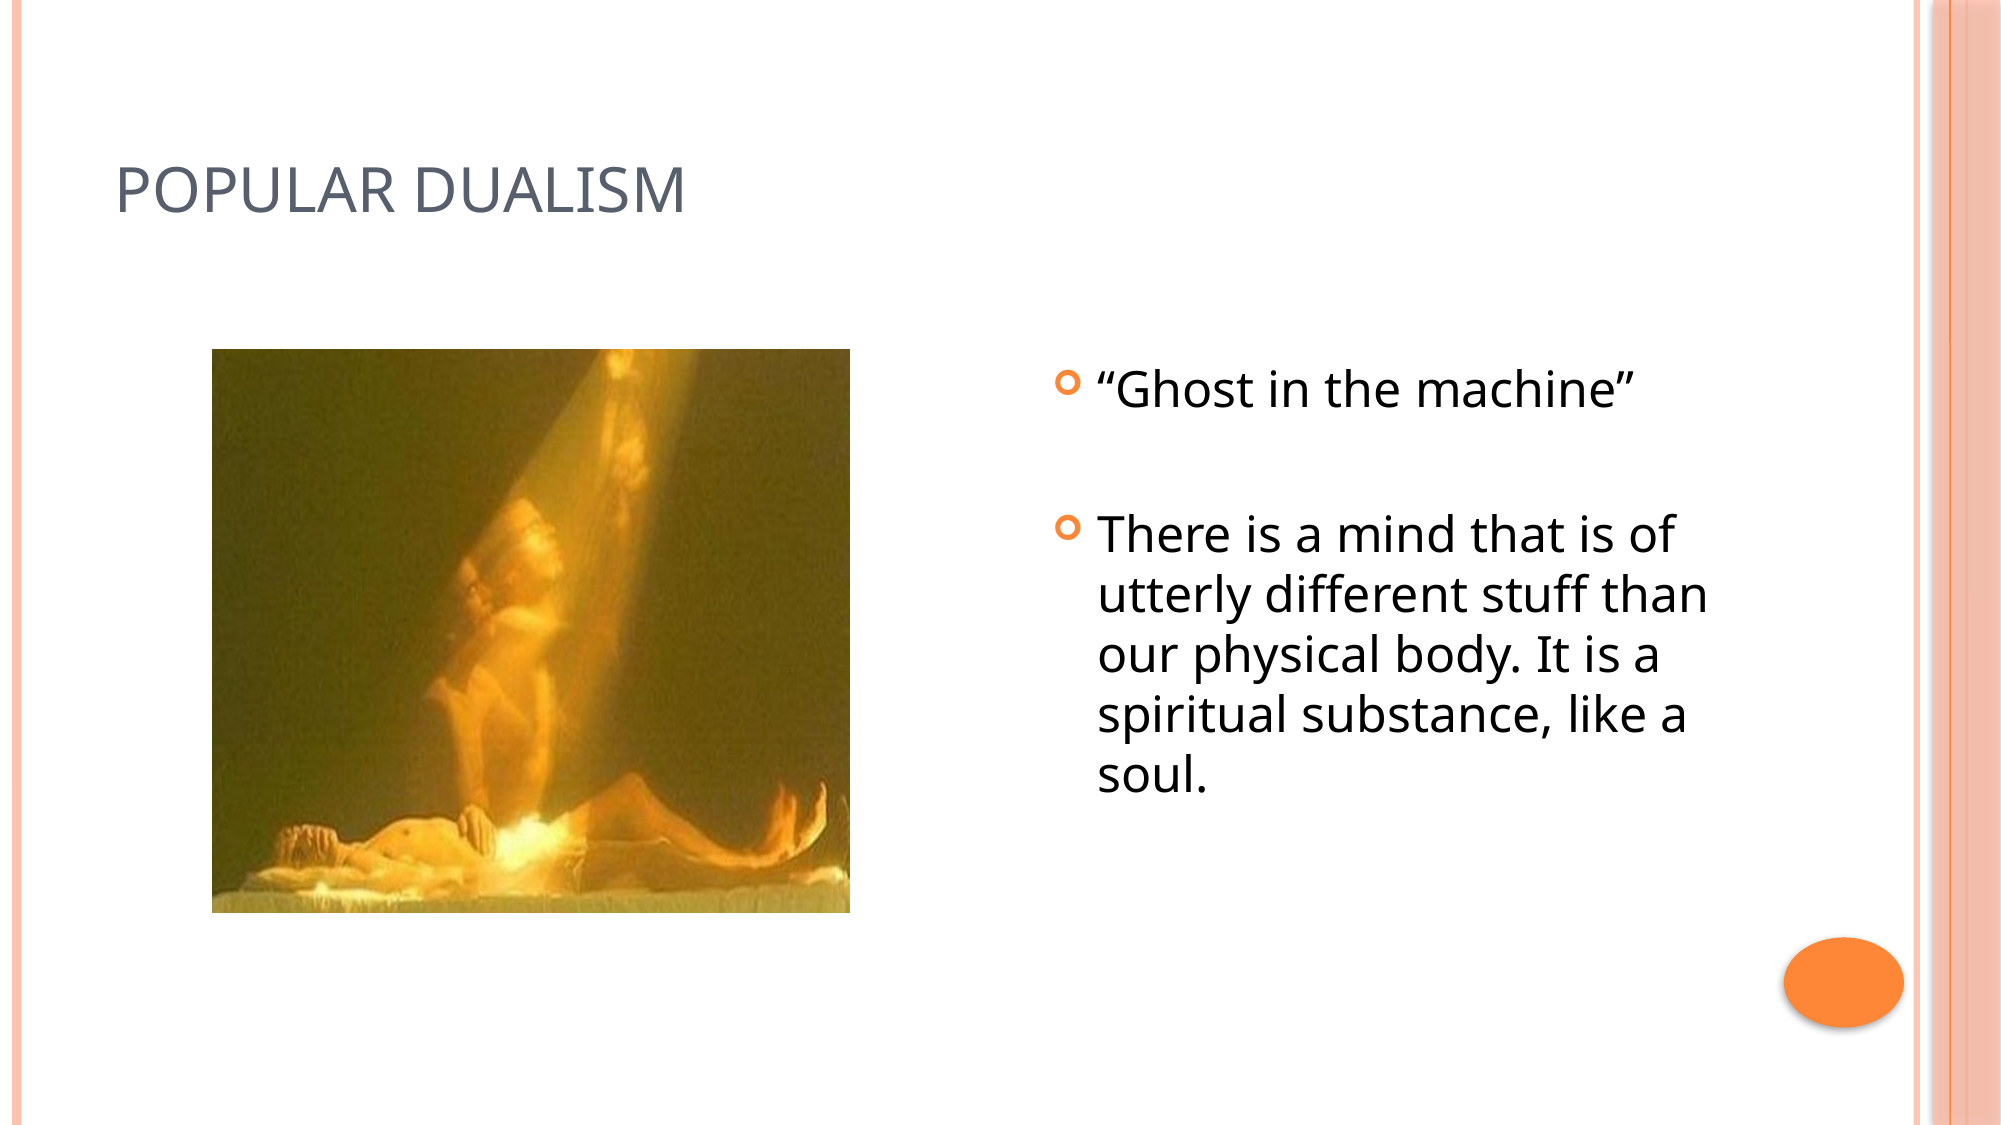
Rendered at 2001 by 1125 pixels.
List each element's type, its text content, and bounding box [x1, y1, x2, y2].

list “Ghost in the machine” There is a mind that is of utterly different stuff than our physical body. It is a spiritual substance, like a soul. [1037, 350, 1725, 938]
title Popular Dualism [99, 45, 1734, 233]
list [211, 349, 850, 913]
